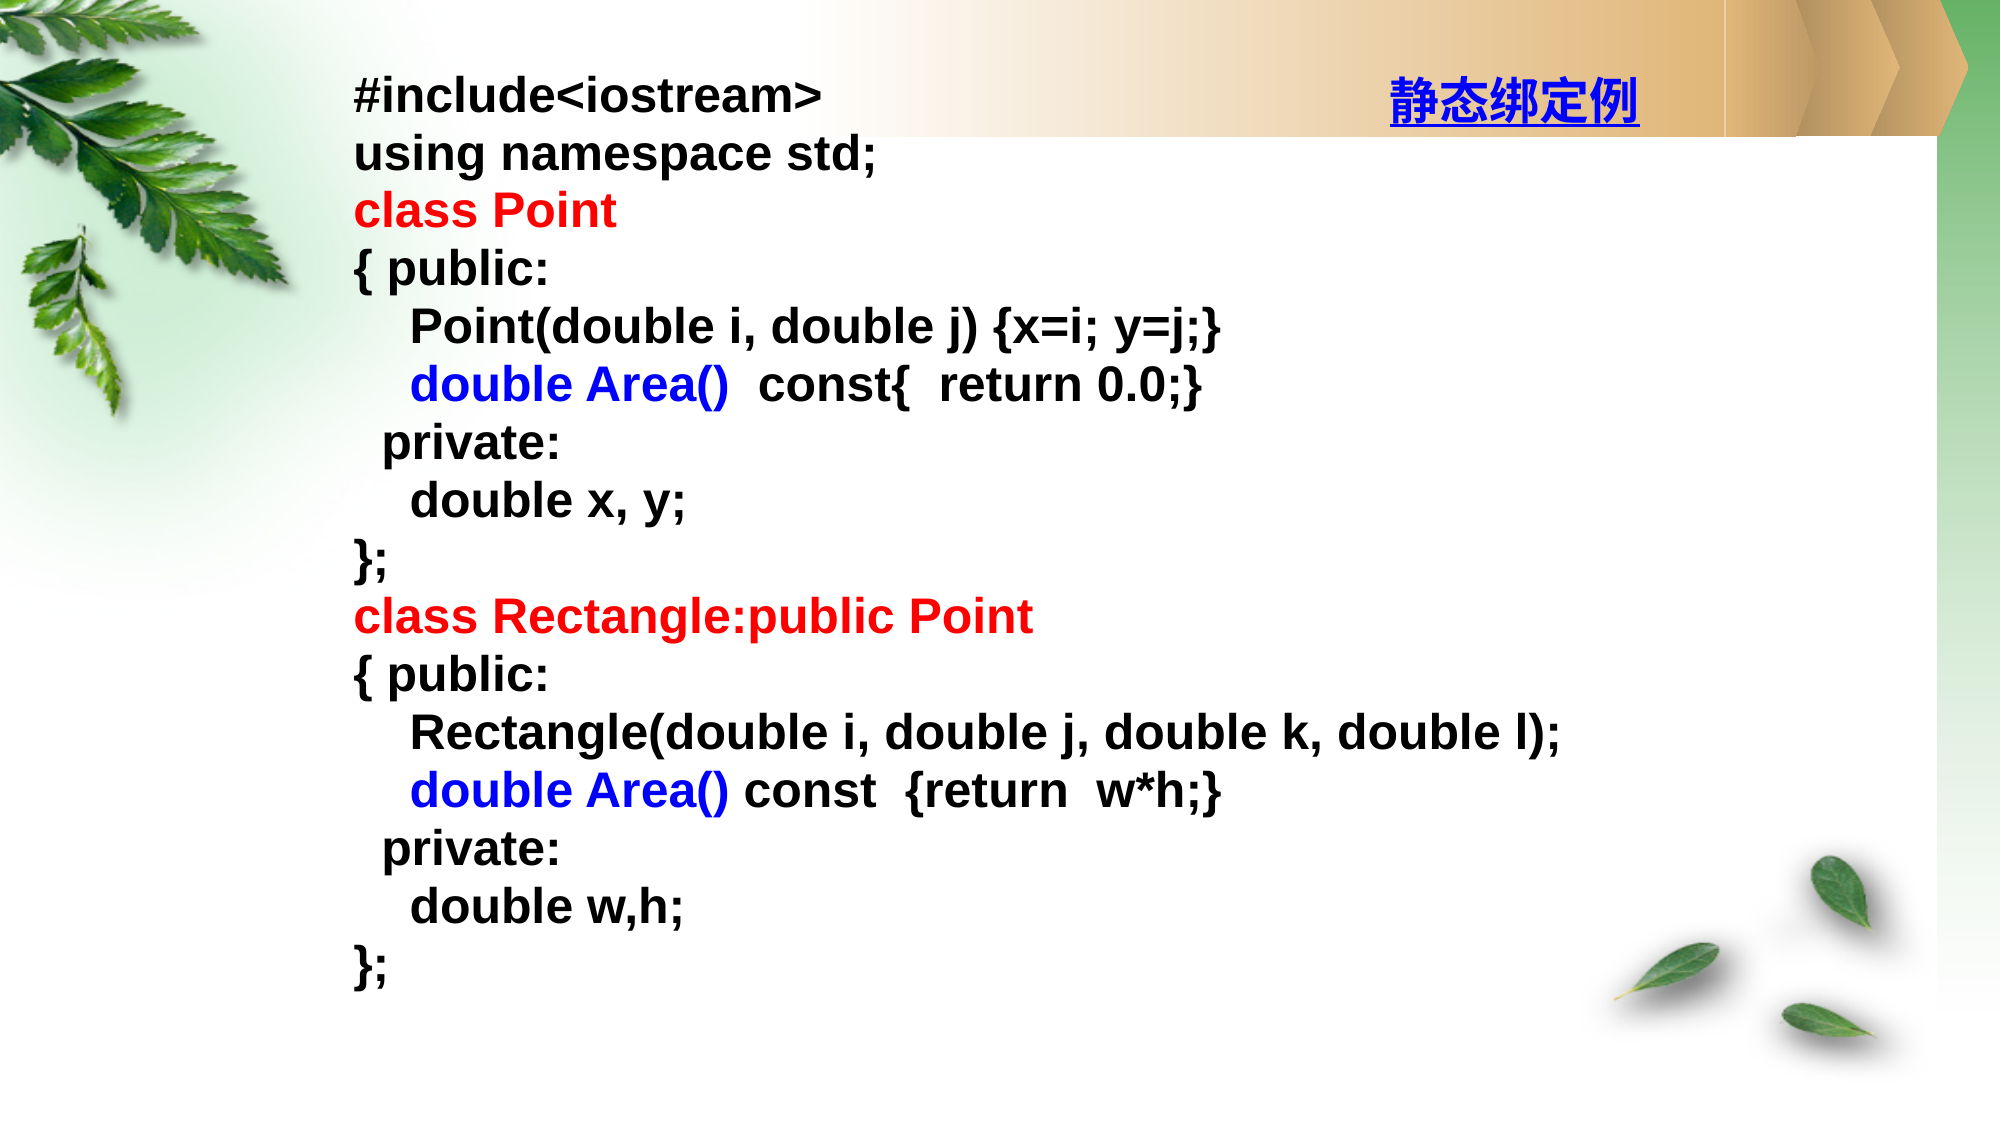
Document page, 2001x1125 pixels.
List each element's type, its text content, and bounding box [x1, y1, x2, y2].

picture [0, 0, 2001, 1125]
text_box 静态绑定例 [1374, 62, 1675, 138]
list #include<iostream> using namespace std; class Point { public: Point(double i, double j) {x=i; y=j;} double Area() const{ return 0.0;} private: double x, y; }; class Rectangle:public Point { public: Rectangle(double i, double j, double k, double l); double Area() const {return w*h;} private: double w,h; }; [338, 66, 1689, 1079]
